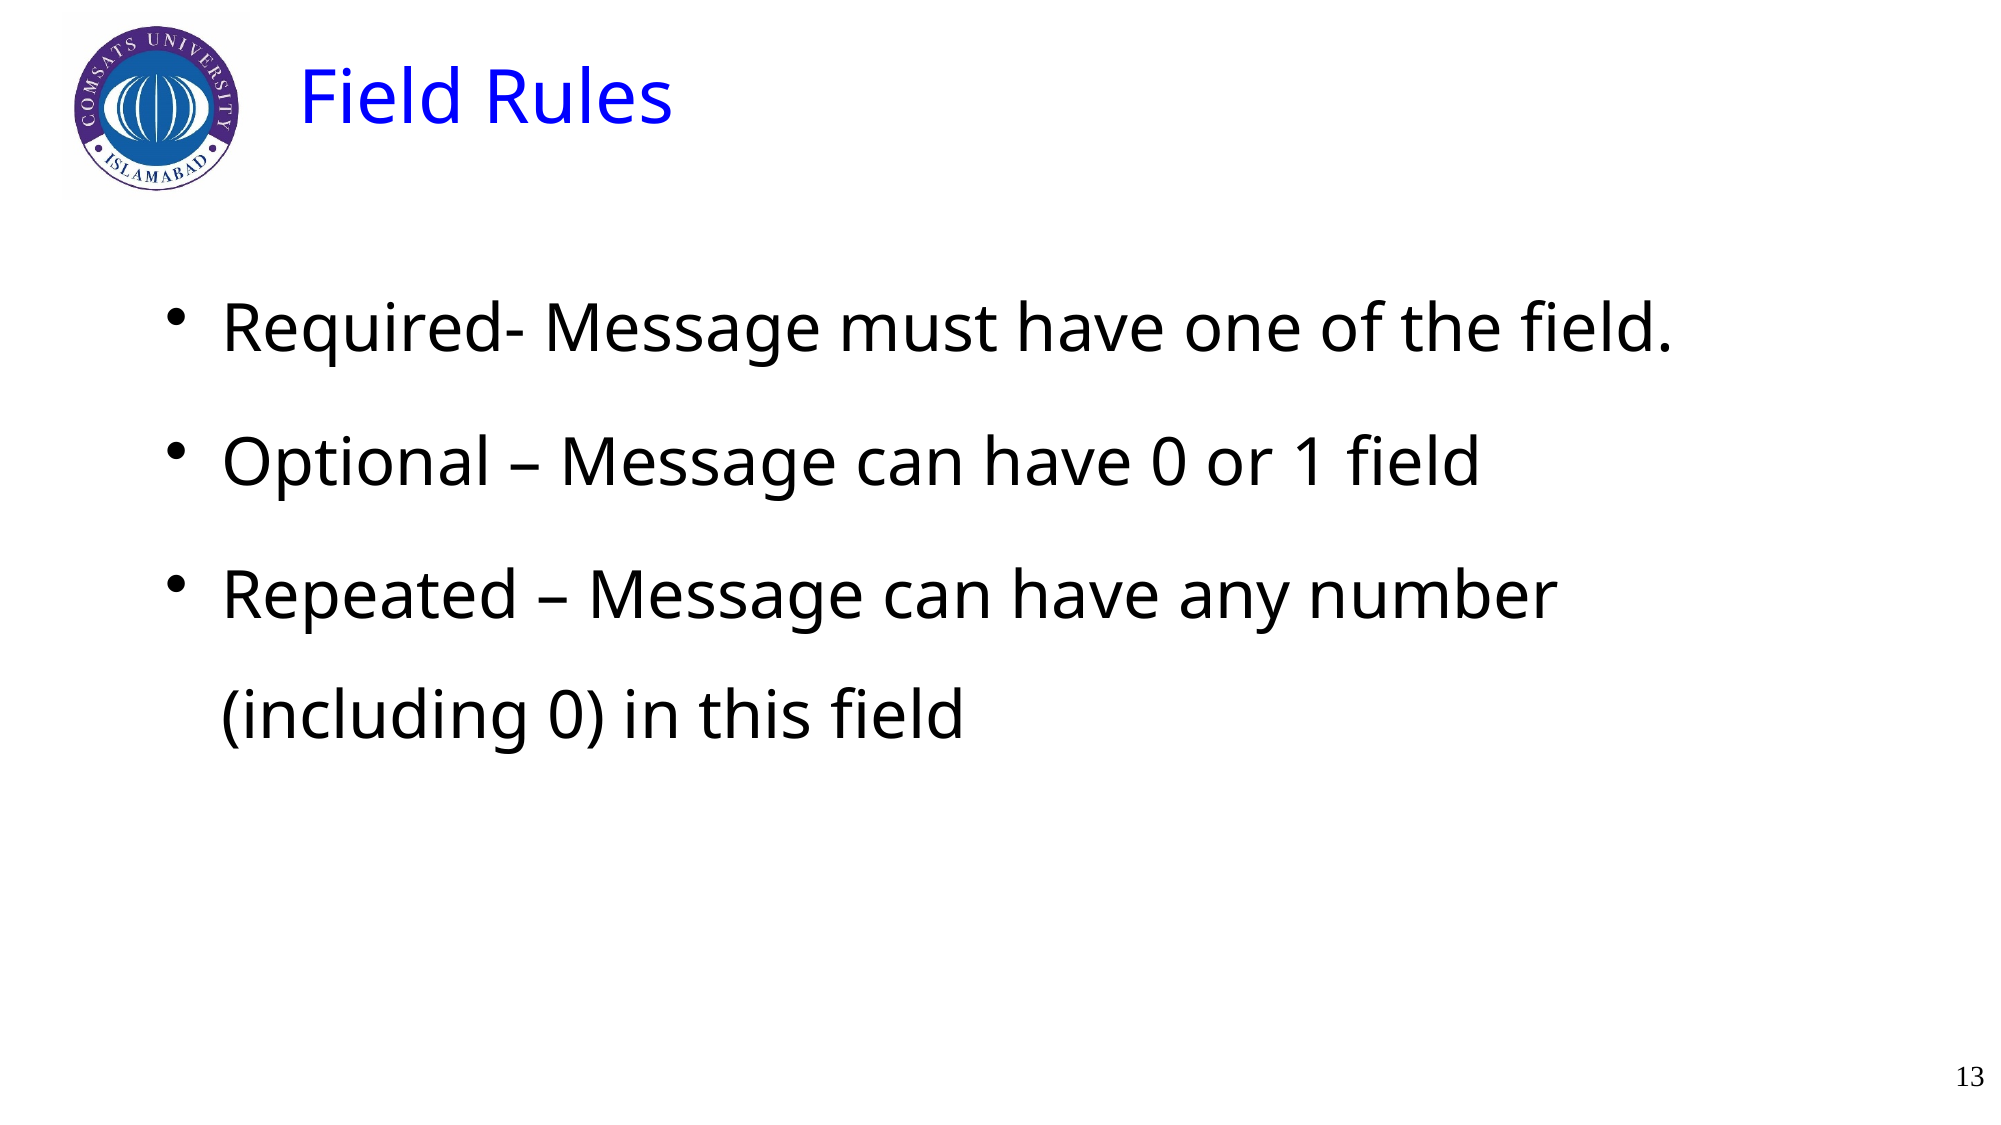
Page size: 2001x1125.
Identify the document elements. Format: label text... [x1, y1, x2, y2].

picture [62, 12, 250, 200]
list Required- Message must have one of the field. Optional – Message can have 0 or 1 field Repeated – Message can have any number (including 0) in this field [150, 237, 1850, 1075]
slide_number 13 [1583, 1050, 2000, 1125]
title Field Rules [283, 0, 1850, 188]
